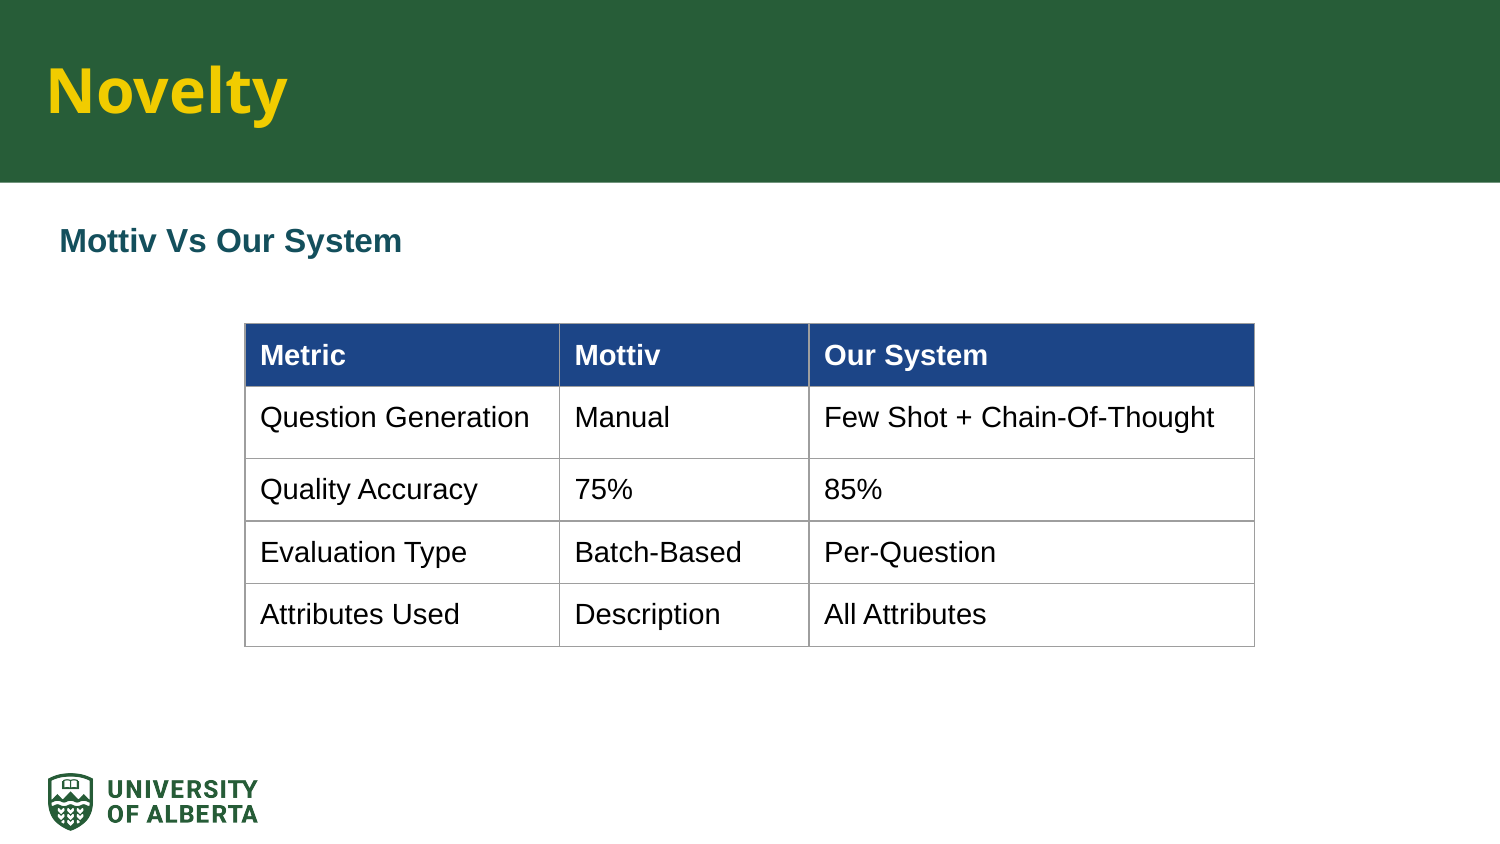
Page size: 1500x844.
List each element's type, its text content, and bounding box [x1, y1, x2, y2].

table_header Our System [810, 324, 1254, 386]
table_cell Evaluation Type [246, 522, 559, 583]
table_header Metric [246, 324, 559, 386]
table_cell Few Shot + Chain-Of-Thought [810, 387, 1254, 458]
table_cell Manual [560, 387, 808, 458]
table_cell Batch-Based [560, 522, 808, 583]
table_cell Question Generation [246, 387, 559, 458]
table_cell All Attributes [810, 584, 1254, 646]
table_cell Description [560, 584, 808, 646]
table_header Mottiv [560, 324, 808, 386]
title Novelty [45, 59, 1455, 154]
table_cell 75% [560, 459, 808, 520]
table_cell 85% [810, 459, 1254, 520]
table_cell Quality Accuracy [246, 459, 559, 520]
picture [48, 773, 258, 831]
table_cell Per-Question [810, 522, 1254, 583]
list Mottiv Vs Our System [48, 214, 1452, 766]
table_cell Attributes Used [246, 584, 559, 646]
